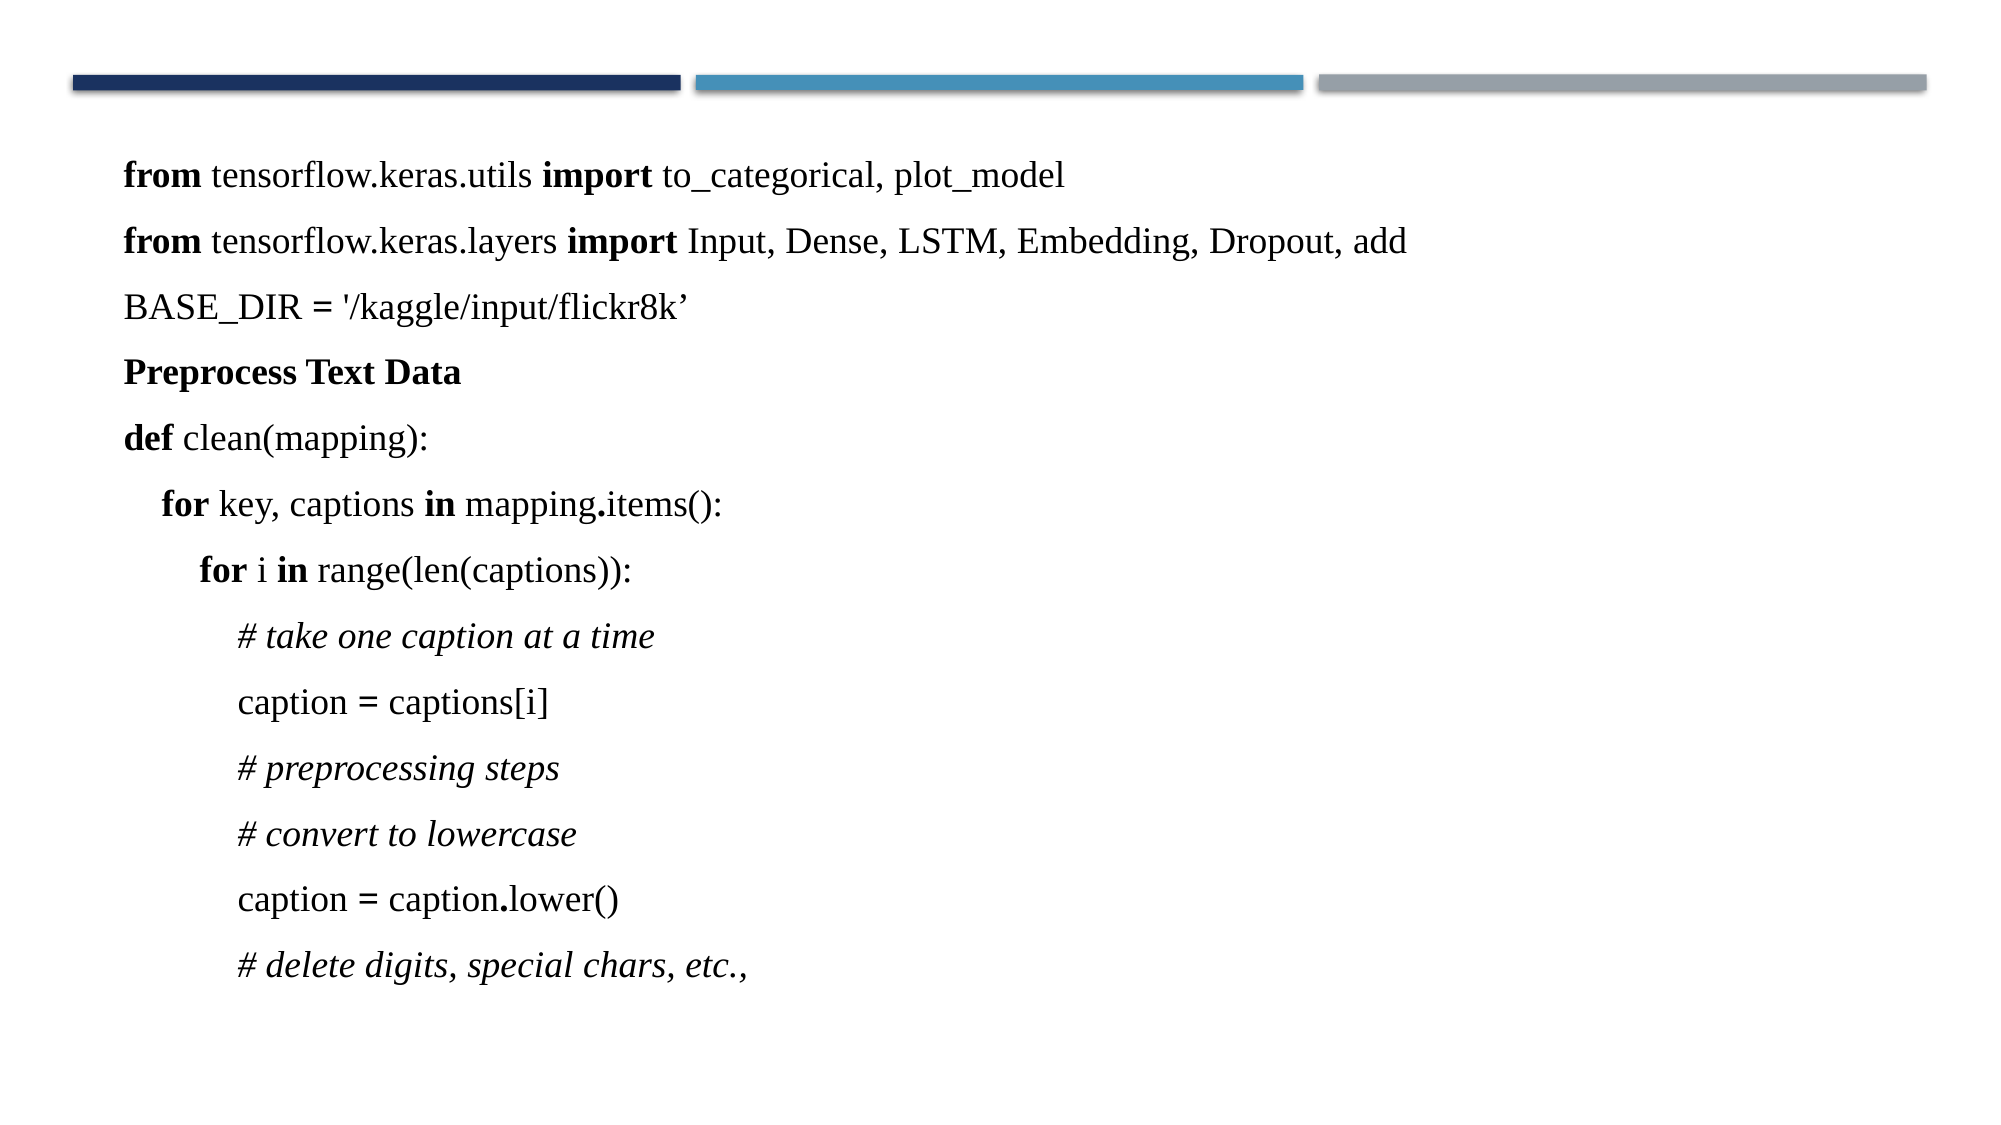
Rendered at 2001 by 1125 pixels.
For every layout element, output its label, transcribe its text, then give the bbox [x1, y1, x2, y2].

text_box from tensorflow.keras.utils import to_categorical, plot_model from tensorflow.keras.layers import Input, Dense, LSTM, Embedding, Dropout, add BASE_DIR = '/kaggle/input/flickr8k’ Preprocess Text Data def clean(mapping): for key, captions in mapping.items(): for i in range(len(captions)): # take one caption at a time caption = captions[i] # preprocessing steps # convert to lowercase caption = caption.lower() # delete digits, special chars, etc., [108, 142, 1827, 1059]
